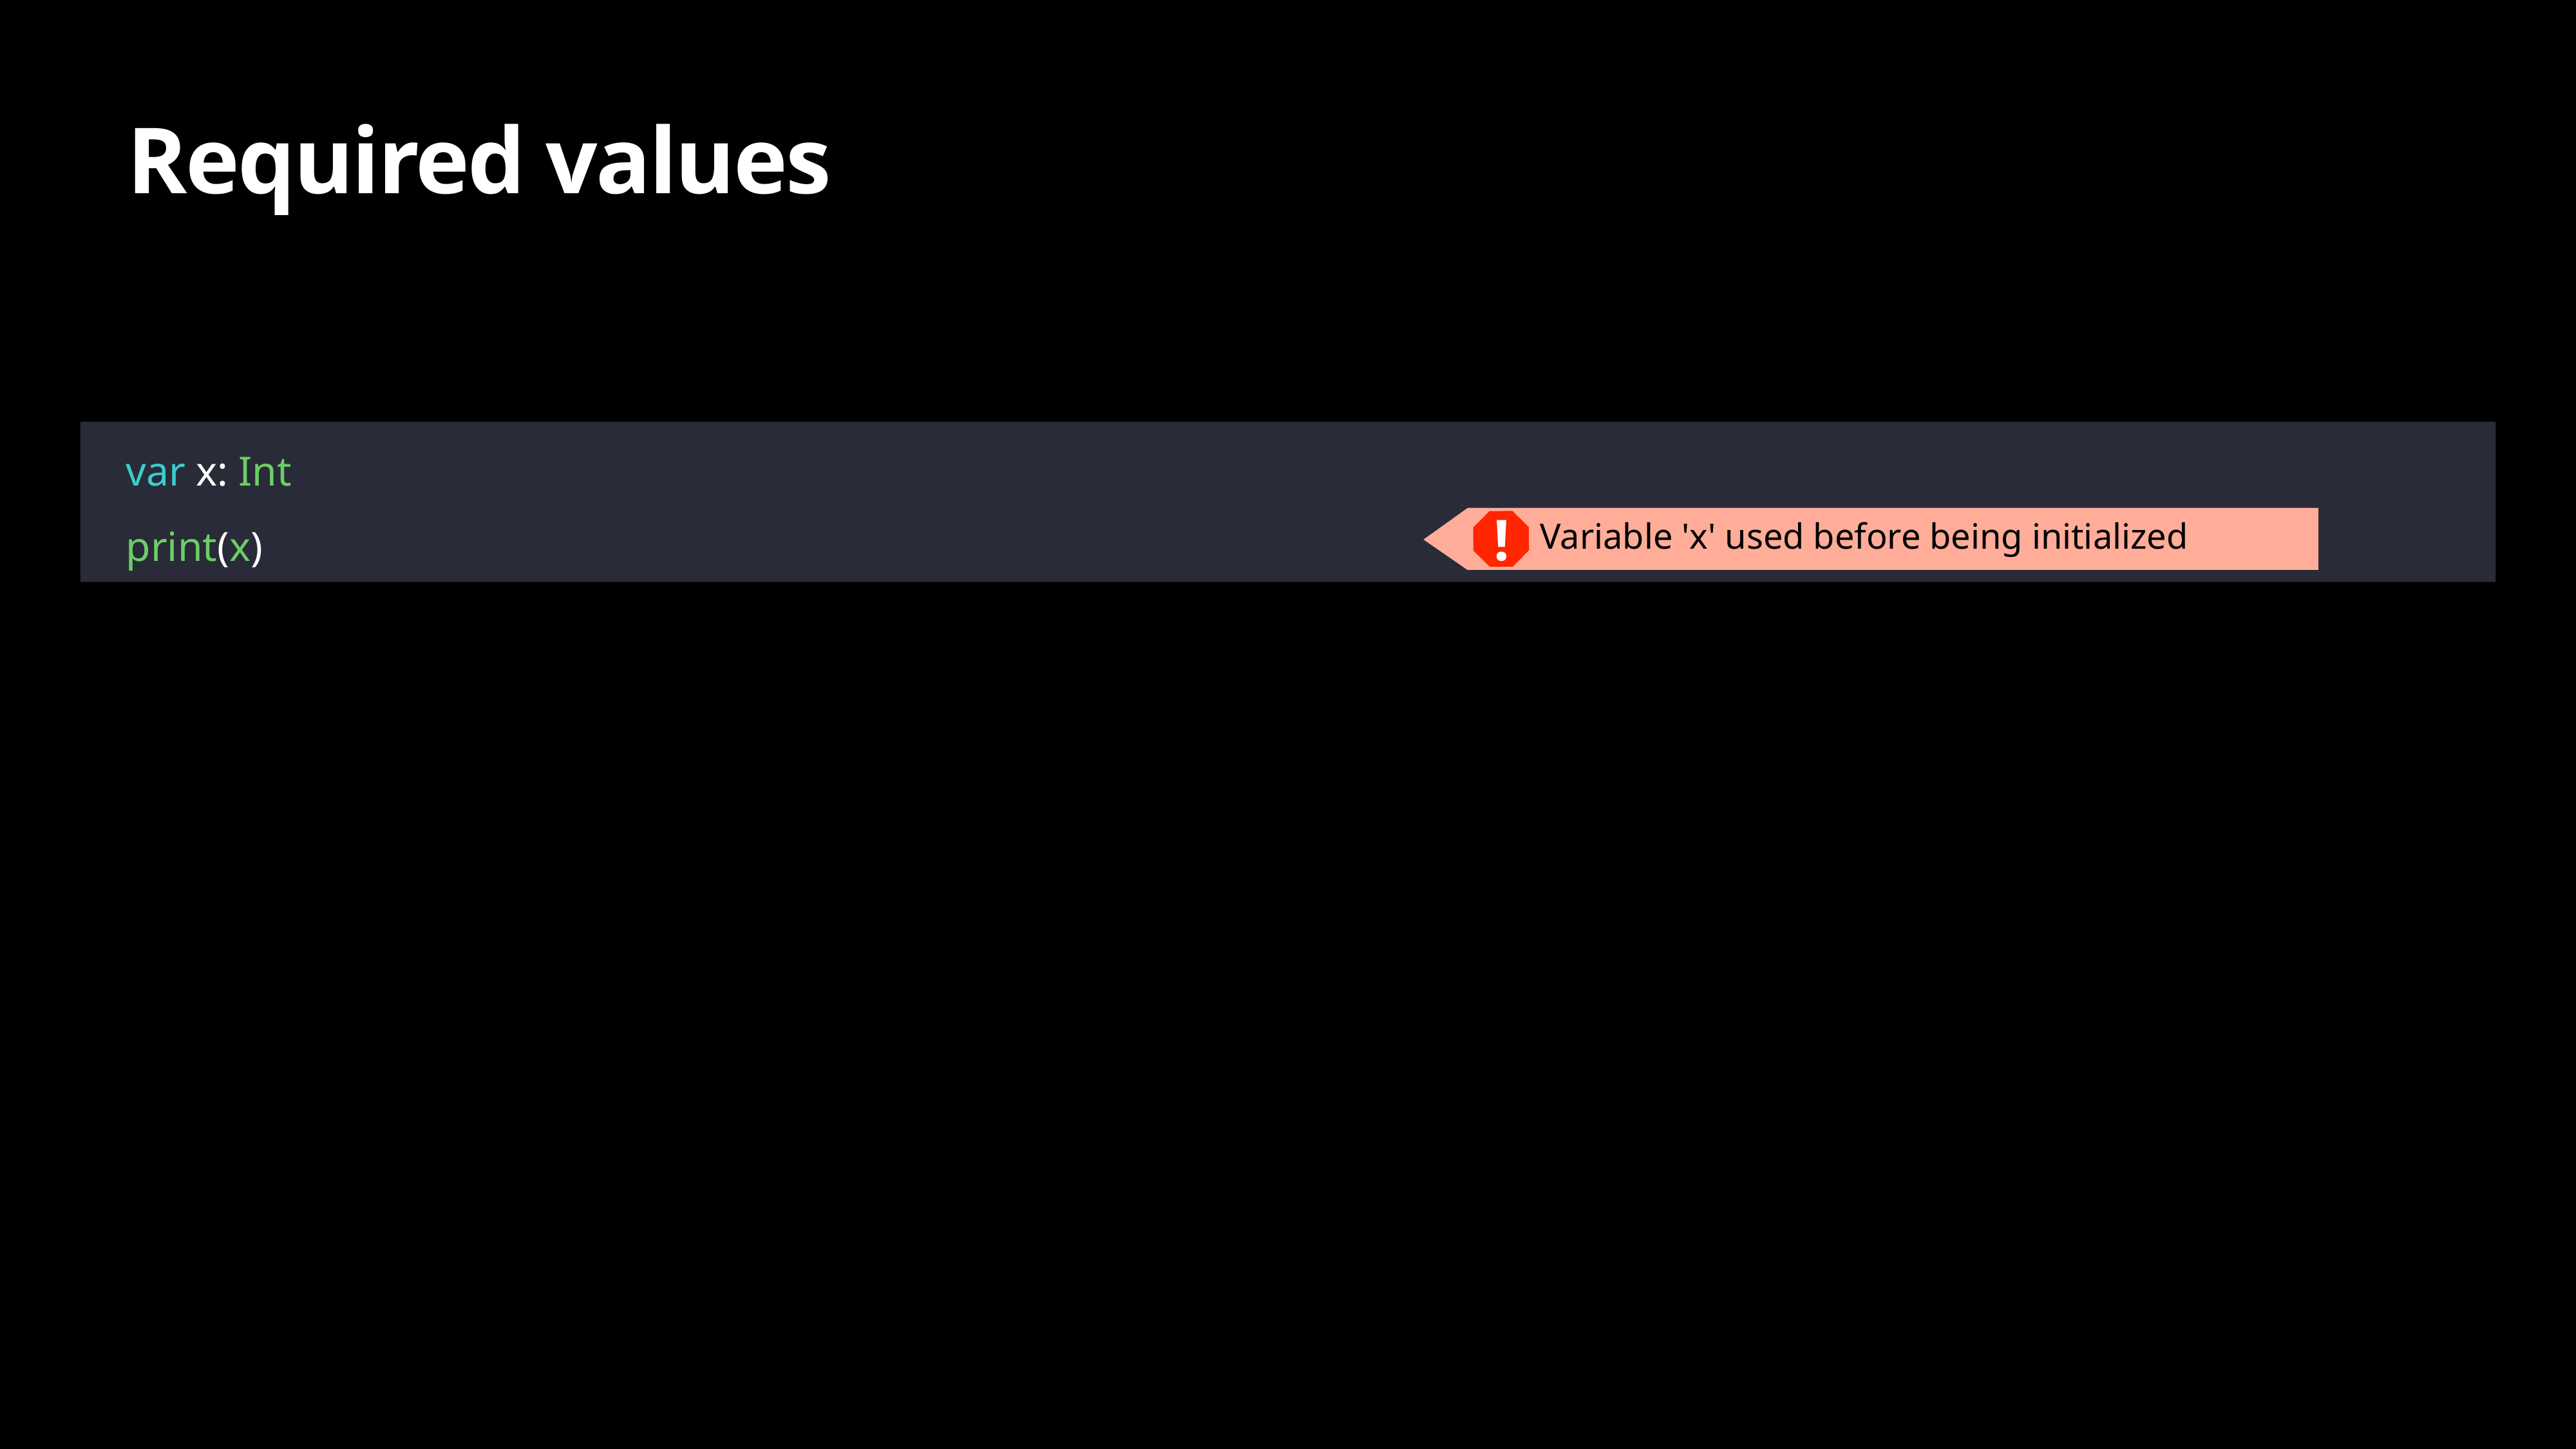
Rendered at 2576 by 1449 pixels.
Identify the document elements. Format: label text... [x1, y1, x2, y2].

text_box [80, 421, 120, 582]
text_box [2456, 421, 2496, 582]
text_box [1423, 499, 2425, 579]
list var x: Int print(x) [120, 413, 2456, 1377]
title Required values [122, 0, 2458, 218]
